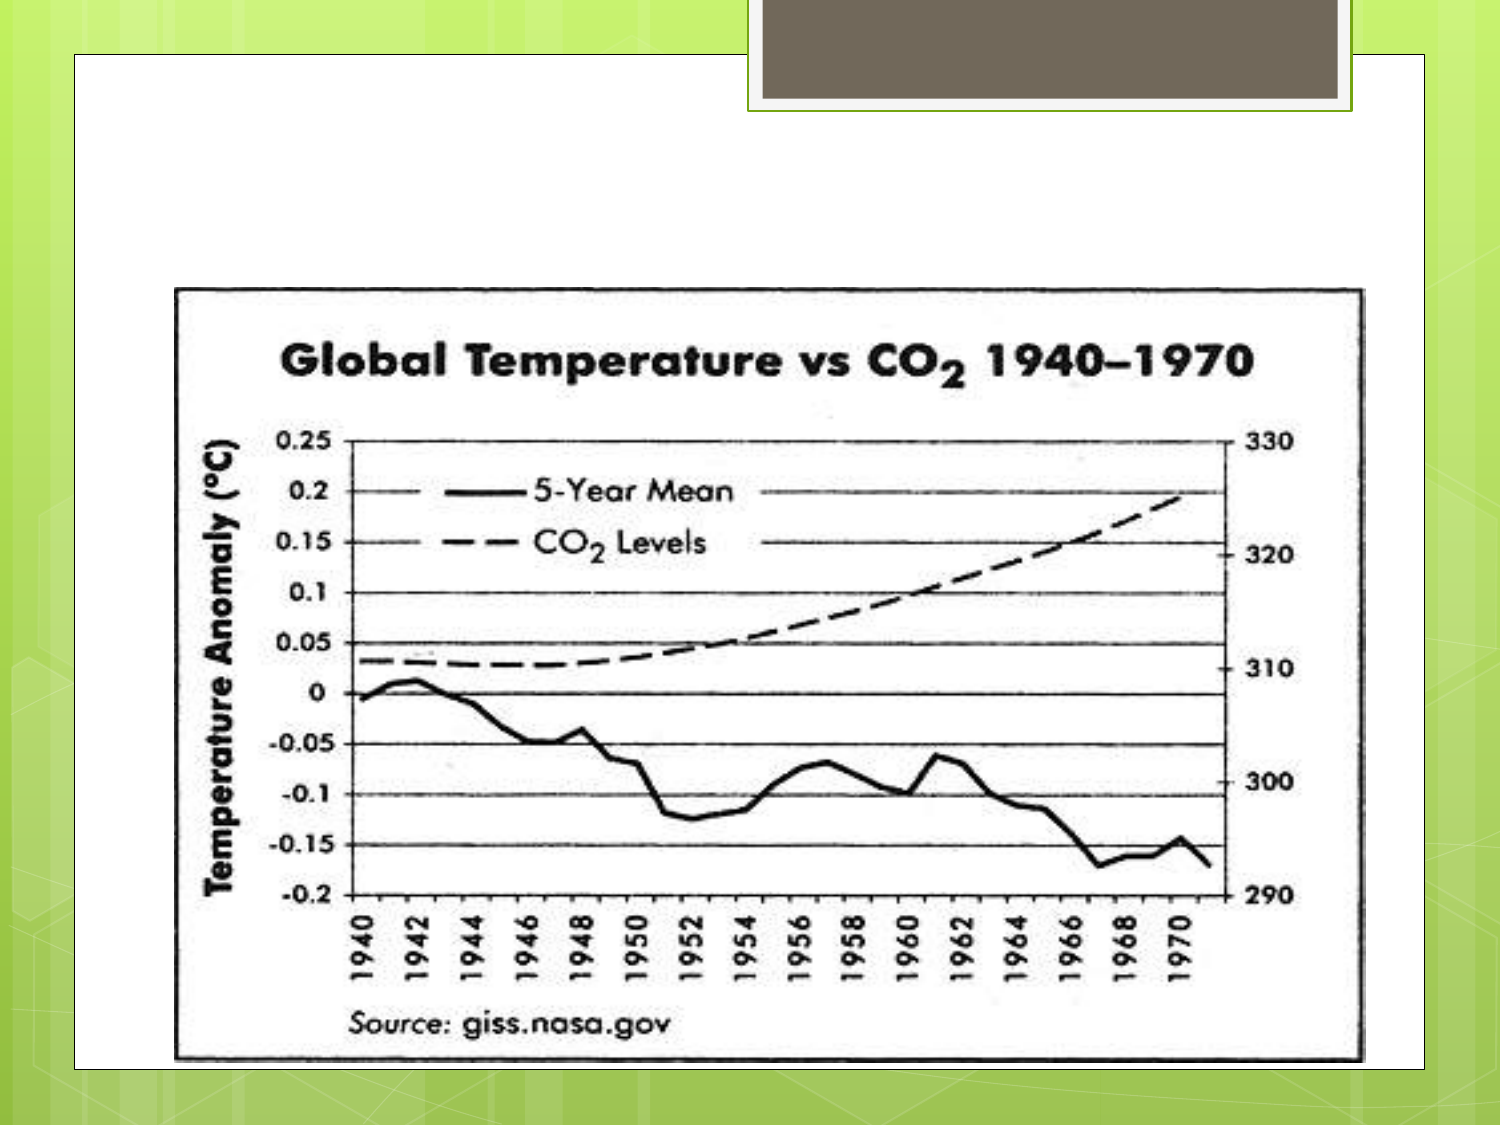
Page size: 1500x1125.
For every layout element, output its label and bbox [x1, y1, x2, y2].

list [174, 287, 1366, 1063]
